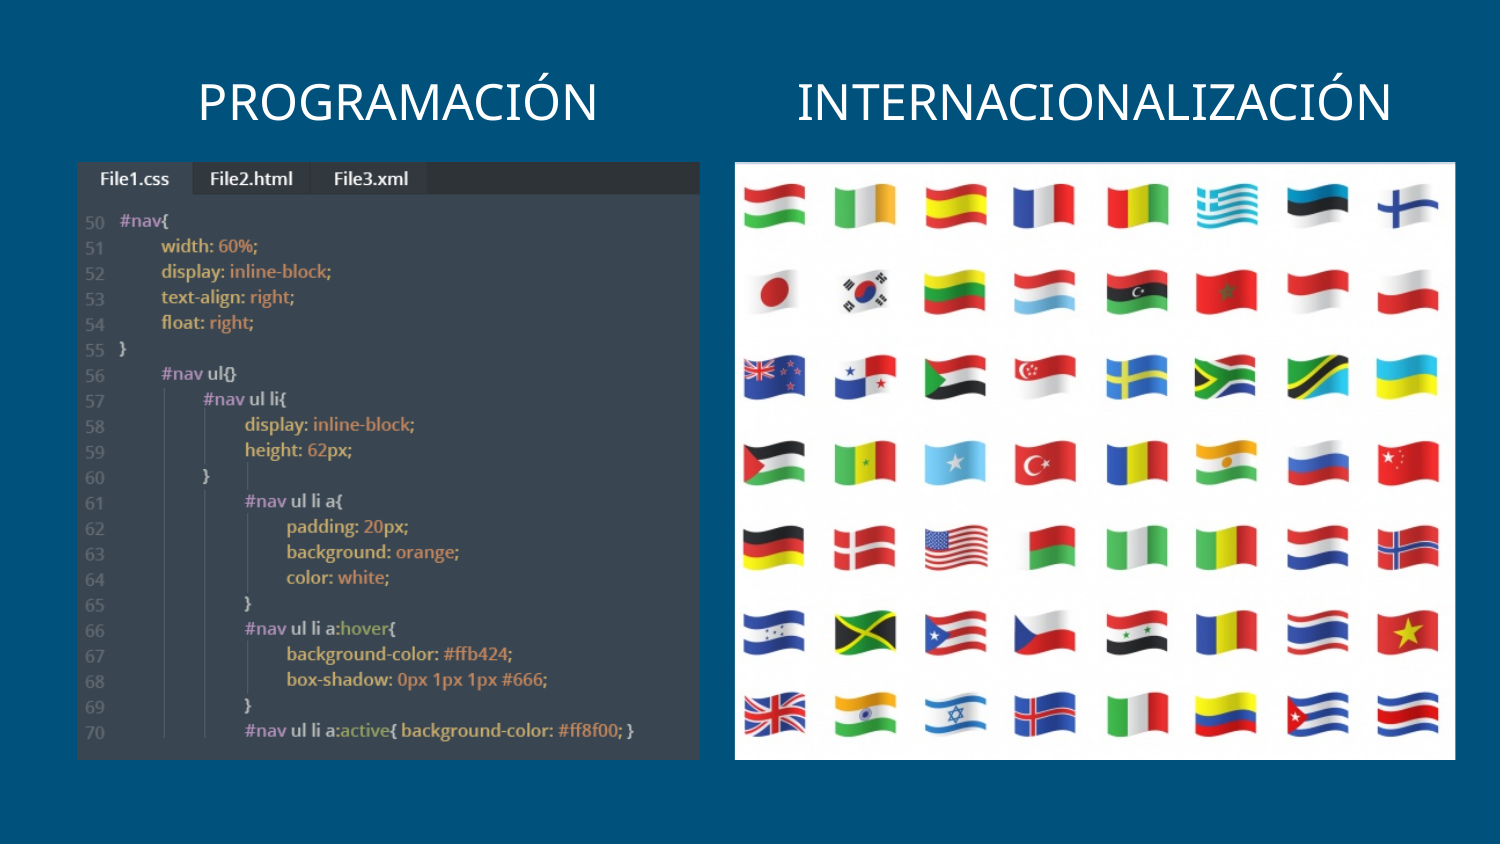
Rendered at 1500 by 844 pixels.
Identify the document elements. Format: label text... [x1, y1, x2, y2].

picture [735, 163, 1455, 759]
picture [78, 163, 699, 759]
title PROGRAMACIÓN [168, 38, 629, 160]
title INTERNACIONALIZACIÓN [734, 38, 1456, 161]
